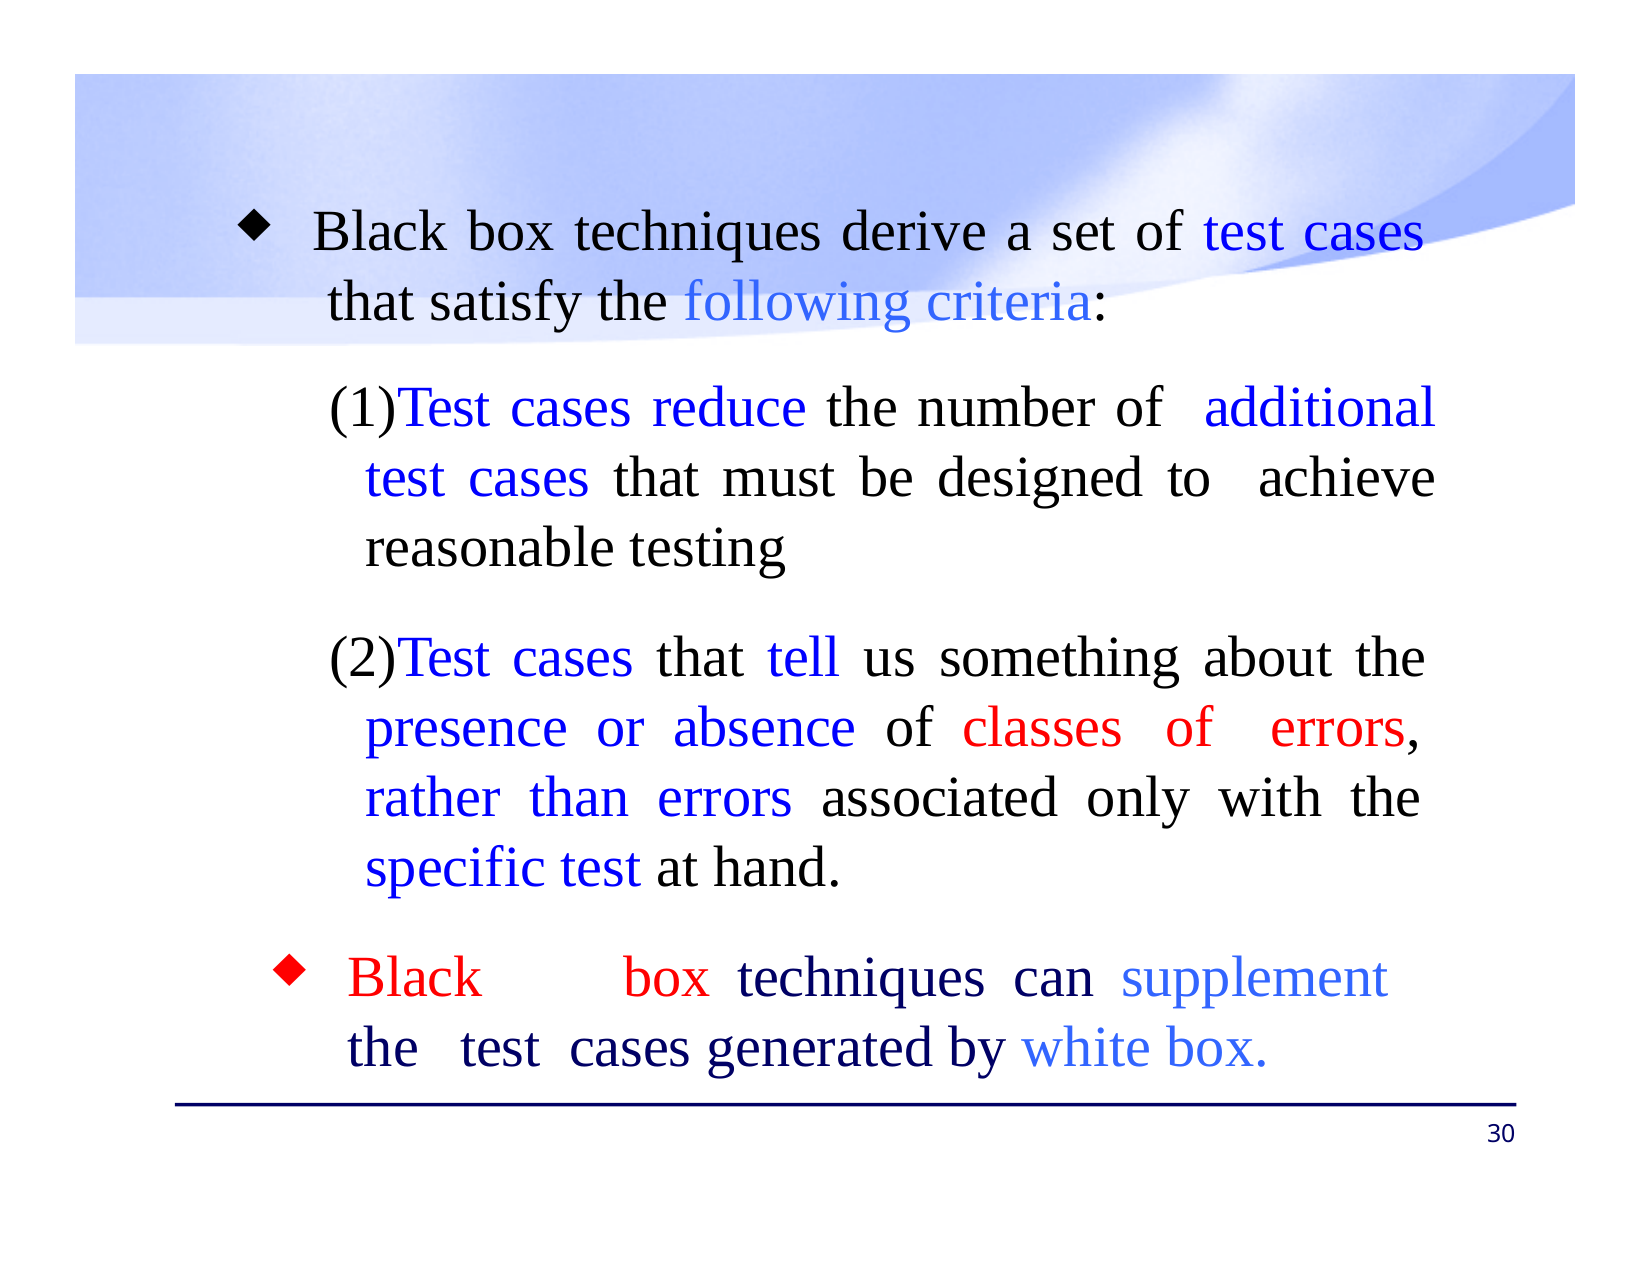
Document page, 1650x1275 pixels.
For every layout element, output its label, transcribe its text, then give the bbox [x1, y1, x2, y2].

slide_number 30 [1480, 1113, 1527, 1275]
text_box Black box techniques derive a set of test cases that satisfy the following criteria: Test cases reduce the number of additional test cases that must be designed to achieve reasonable testing Test cases that tell us something about the presence or absence of classes of errors, rather than errors associated only with the specific test at hand. Black box techniques can supplement the test cases generated by white box. [235, 190, 1486, 1078]
picture [75, 74, 1575, 346]
